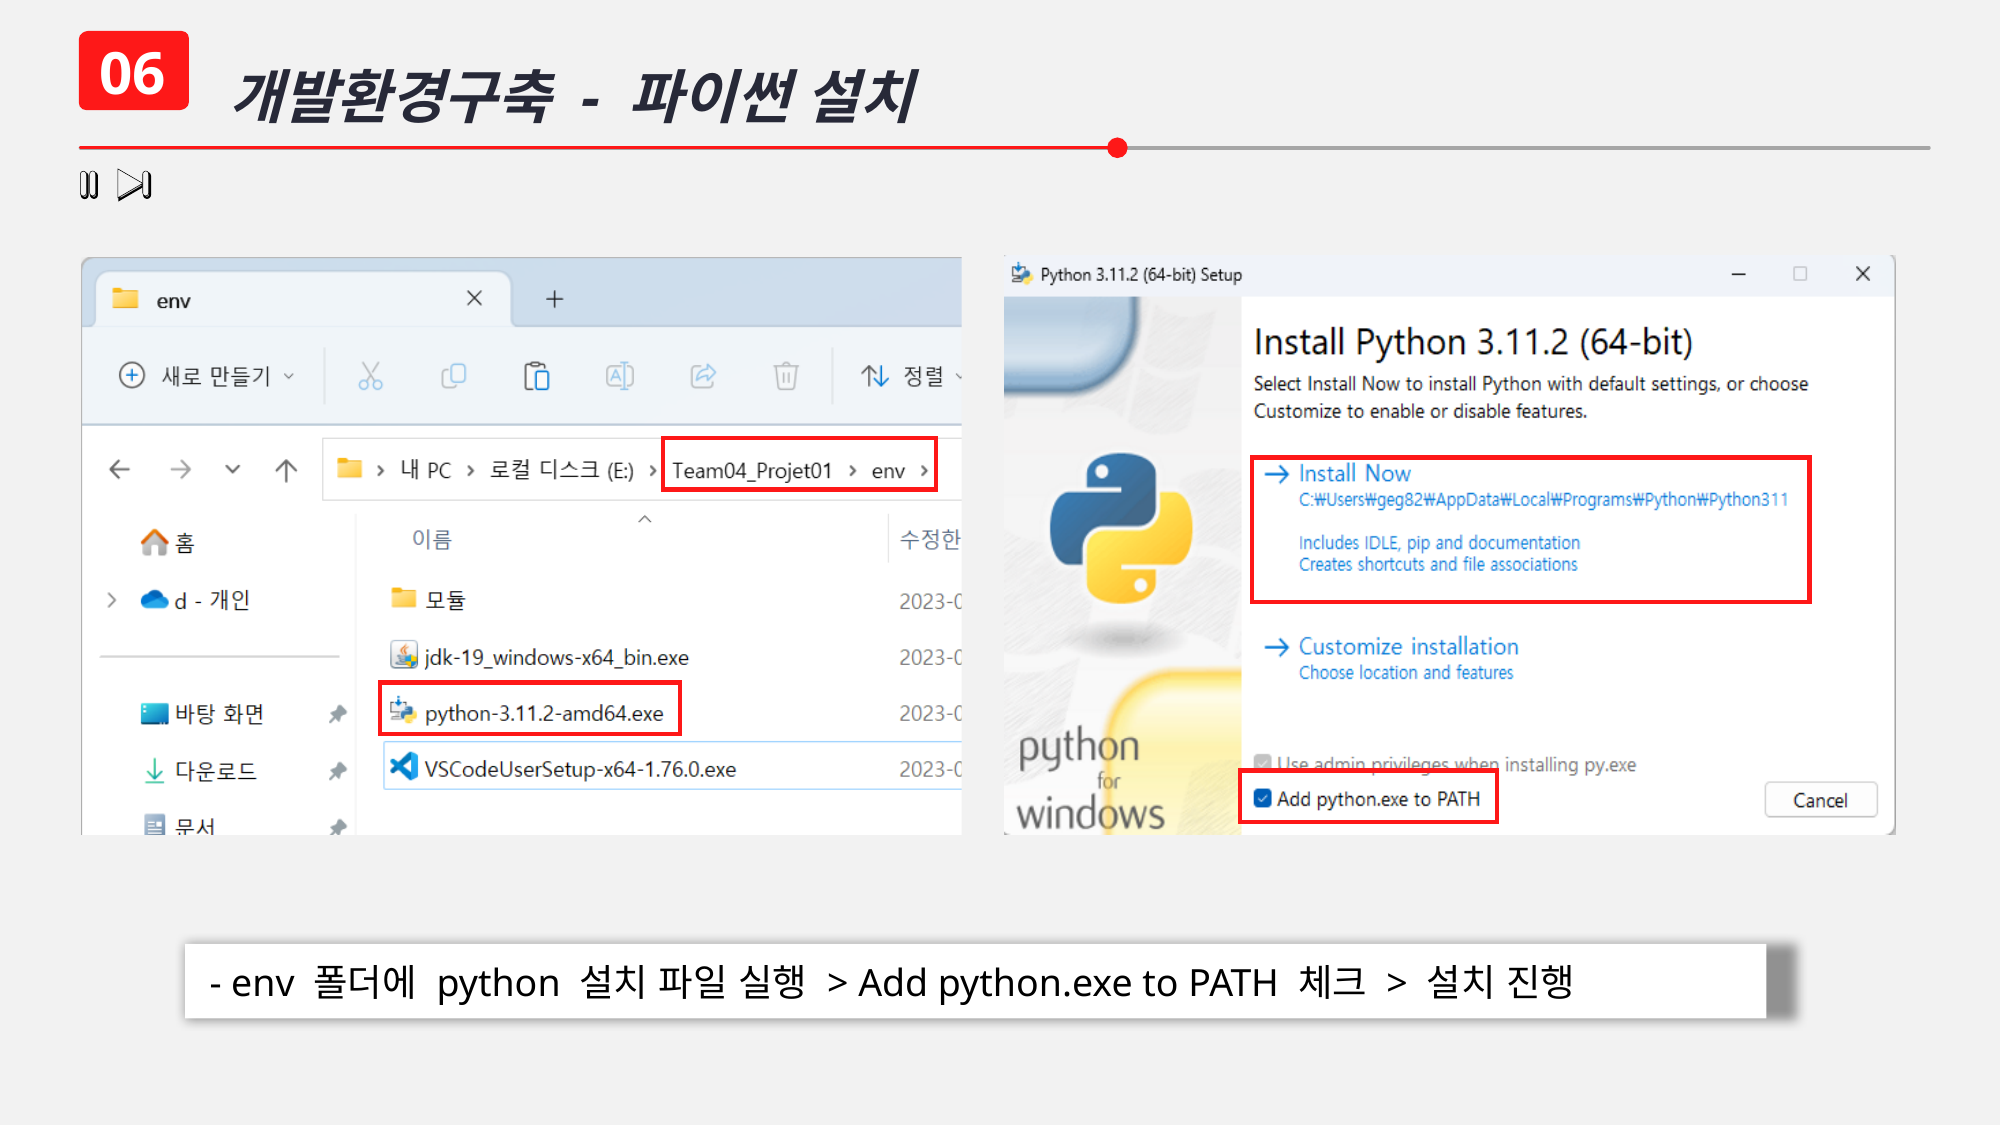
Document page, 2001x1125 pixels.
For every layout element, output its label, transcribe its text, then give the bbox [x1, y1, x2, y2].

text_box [80, 168, 149, 198]
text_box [80, 257, 962, 835]
text_box 개발환경구축 - 파이썬 설치 [214, 18, 1855, 138]
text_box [1004, 255, 1896, 835]
text_box - env 폴더에 python 설치 파일 실행 > Add python.exe to PATH 체크 > 설치 진행 [185, 943, 1767, 1019]
text_box 06 [77, 30, 189, 112]
